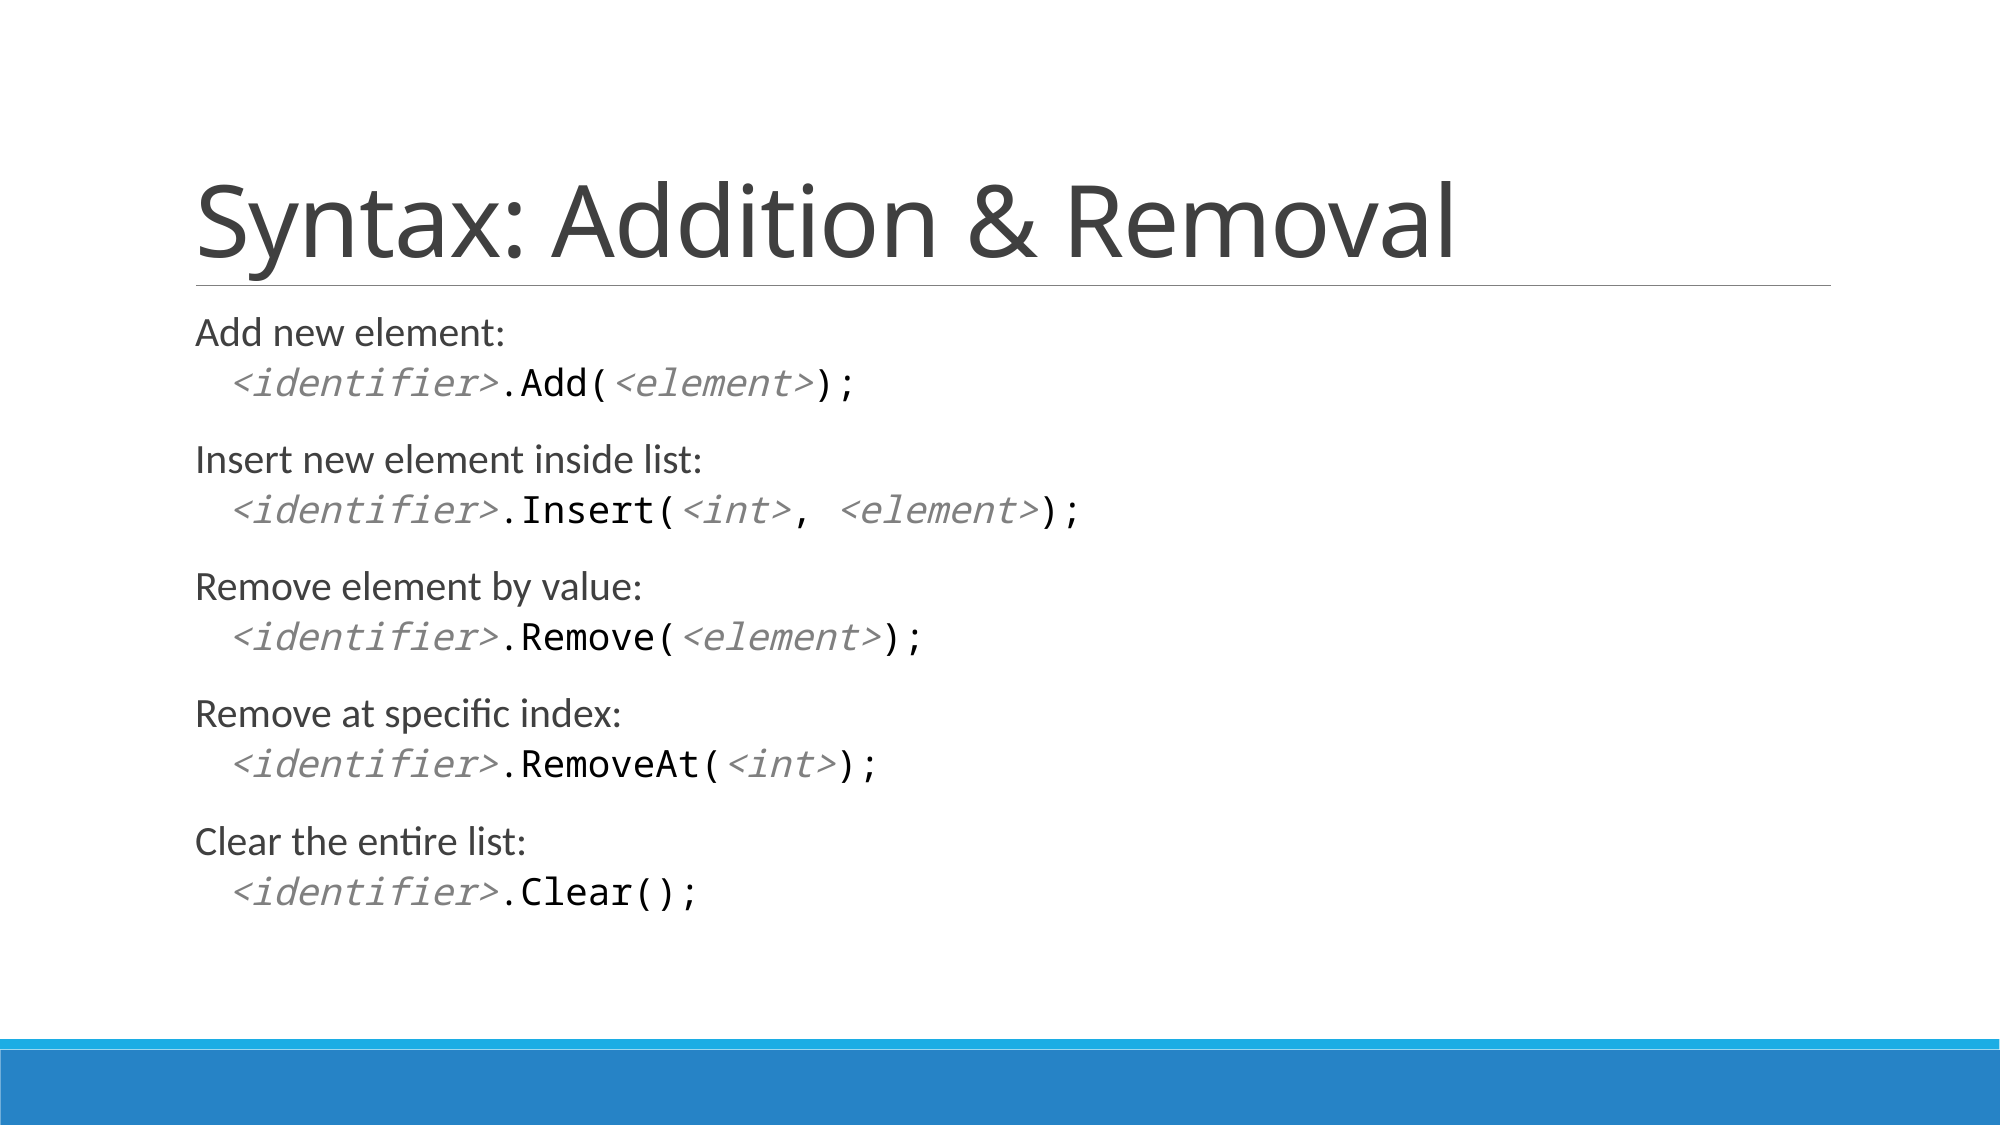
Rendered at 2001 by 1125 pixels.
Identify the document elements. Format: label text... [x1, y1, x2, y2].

list Add new element: <identifier>.Add(<element>); Insert new element inside list: <identifier>.Insert(<int>, <element>); Remove element by value: <identifier>.Remove(<element>); Remove at specific index: <identifier>.RemoveAt(<int>); Clear the entire list: <identifier>.Clear(); [180, 302, 1830, 963]
title Syntax: Addition & Removal [180, 47, 1830, 285]
